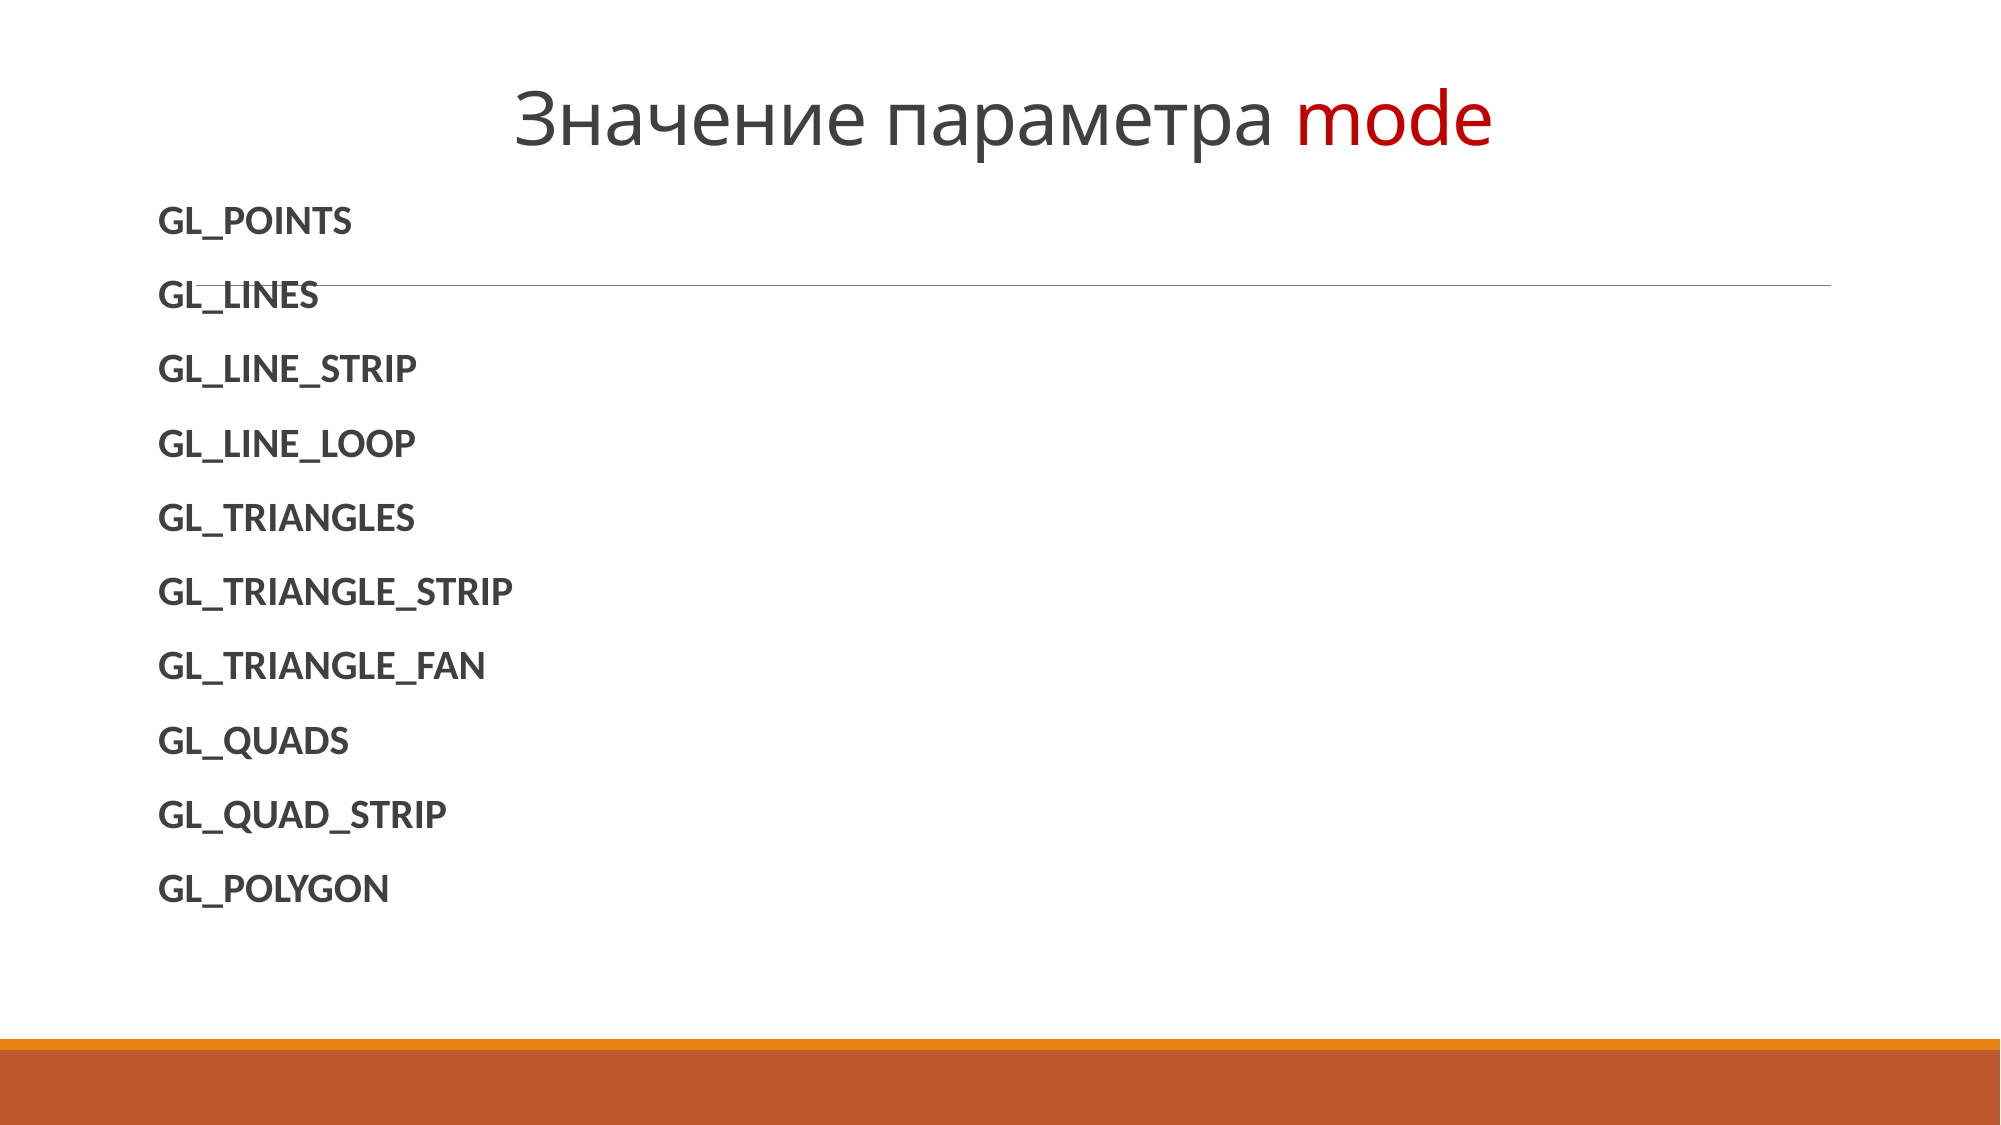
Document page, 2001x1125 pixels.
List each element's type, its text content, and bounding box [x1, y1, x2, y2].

title Значение параметра mode [180, 47, 1830, 169]
list GL_POINTS GL_LINES GL_LINE_STRIP GL_LINE_LOOP GL_TRIANGLES GL_TRIANGLE_STRIP GL_TRIANGLE_FAN GL_QUADS GL_QUAD_STRIP GL_POLYGON [143, 190, 1830, 1030]
